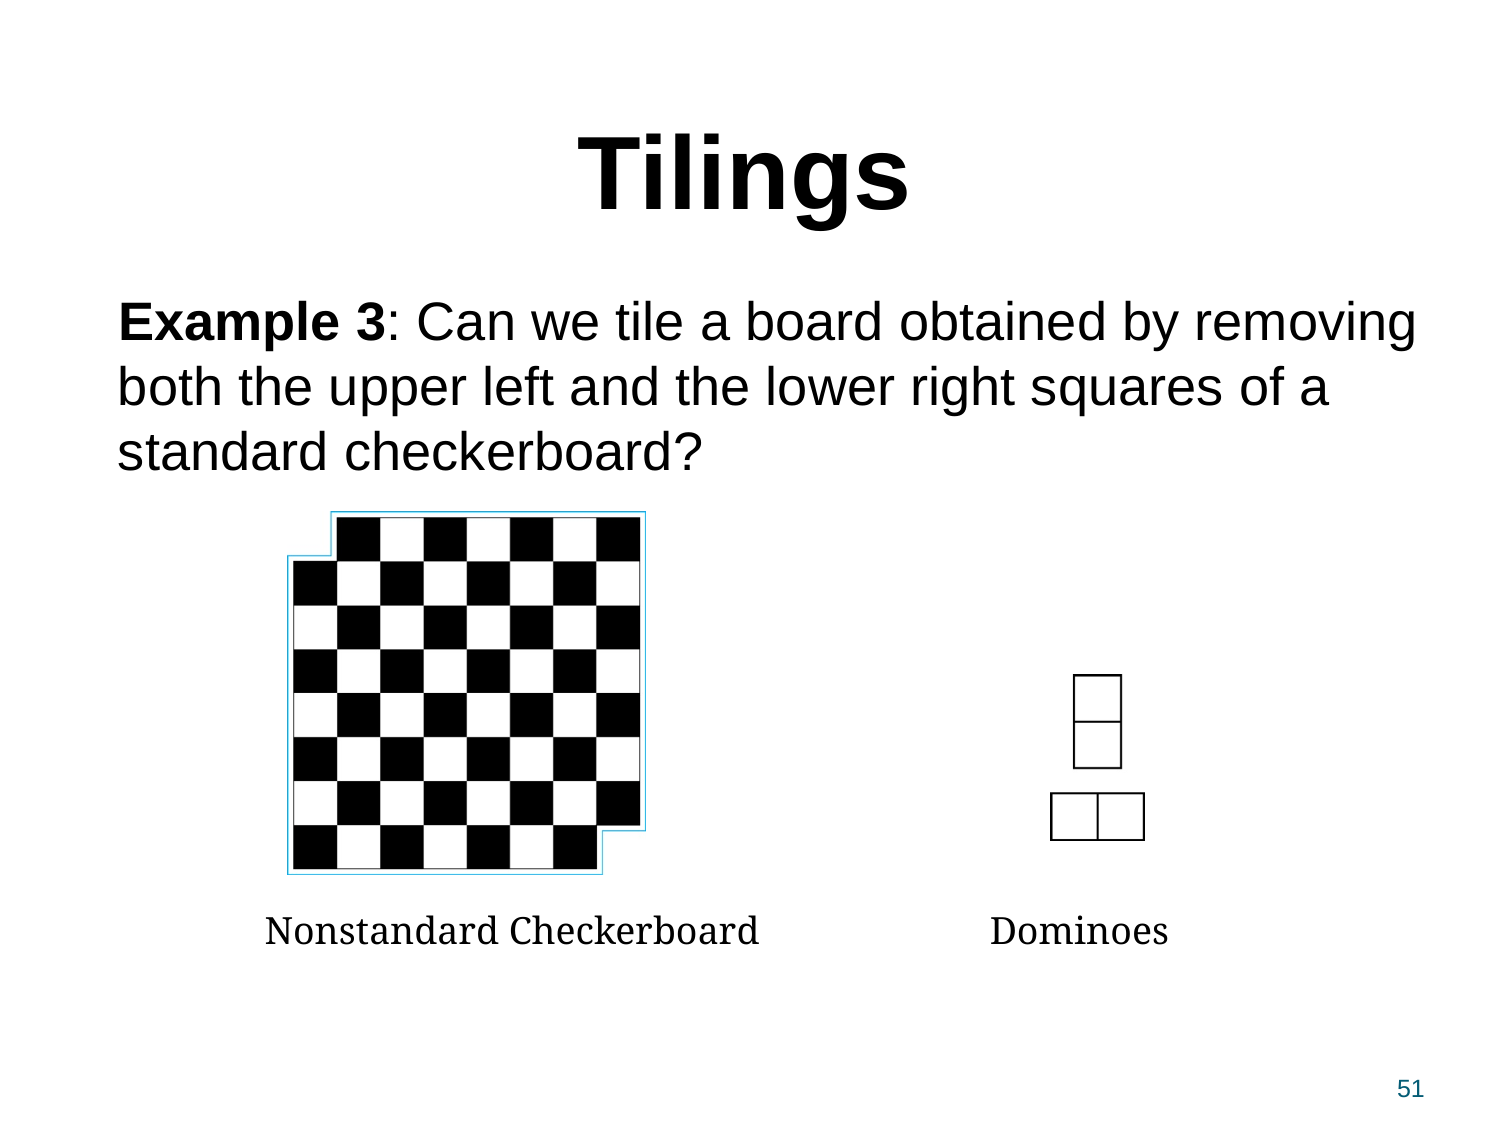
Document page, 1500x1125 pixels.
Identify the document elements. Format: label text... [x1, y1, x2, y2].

list Example 3: Can we tile a board obtained by removing both the upper left and the lower right squares of a standard checkerboard? [58, 278, 1442, 999]
title Tilings [577, 100, 923, 231]
picture [1049, 674, 1145, 841]
text_box Dominoes [975, 899, 1238, 960]
slide_number 51 [1299, 1042, 1425, 1103]
picture [287, 511, 646, 875]
text_box Nonstandard Checkerboard [249, 899, 788, 960]
